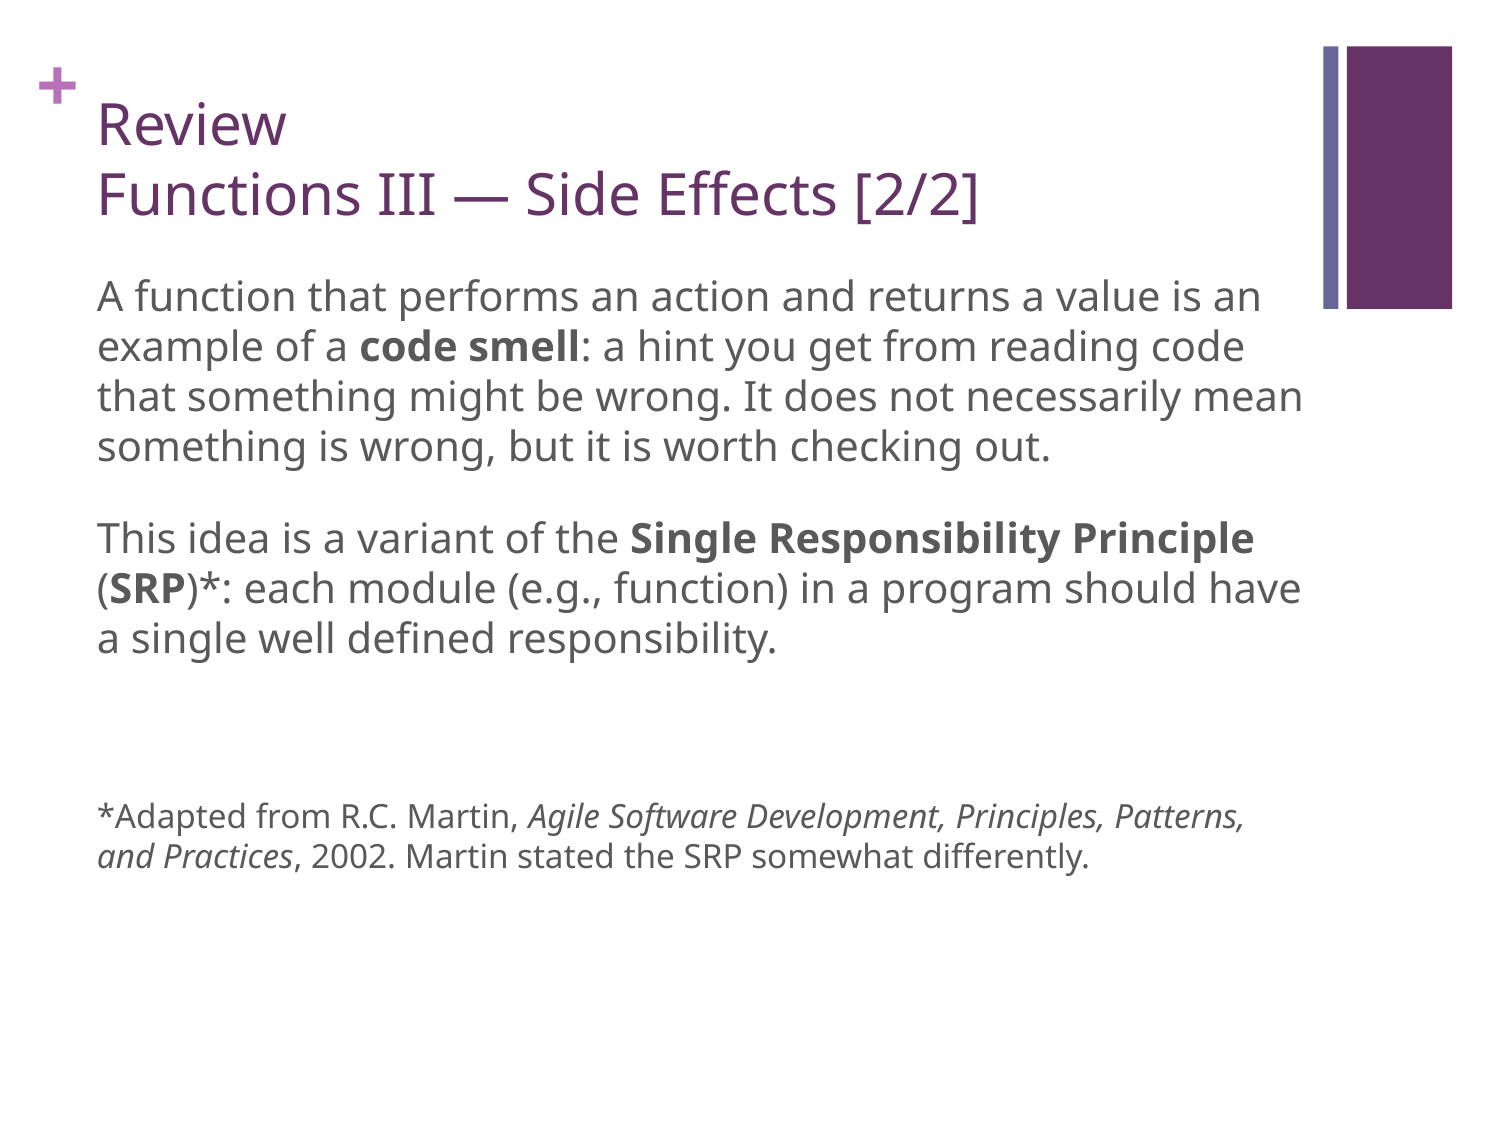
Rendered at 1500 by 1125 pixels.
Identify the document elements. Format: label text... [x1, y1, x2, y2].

list A function that performs an action and returns a value is an example of a code smell: a hint you get from reading code that something might be wrong. It does not necessarily mean something is wrong, but it is worth checking out. This idea is a variant of the Single Responsibility Principle (SRP)*: each module (e.g., function) in a program should have a single well defined responsibility. *Adapted from R.C. Martin, Agile Software Development, Principles, Patterns, and Practices, 2002. Martin stated the SRP somewhat differently. [81, 262, 1322, 1038]
title Review Functions III — Side Effects [2/2] [81, 79, 1322, 238]
